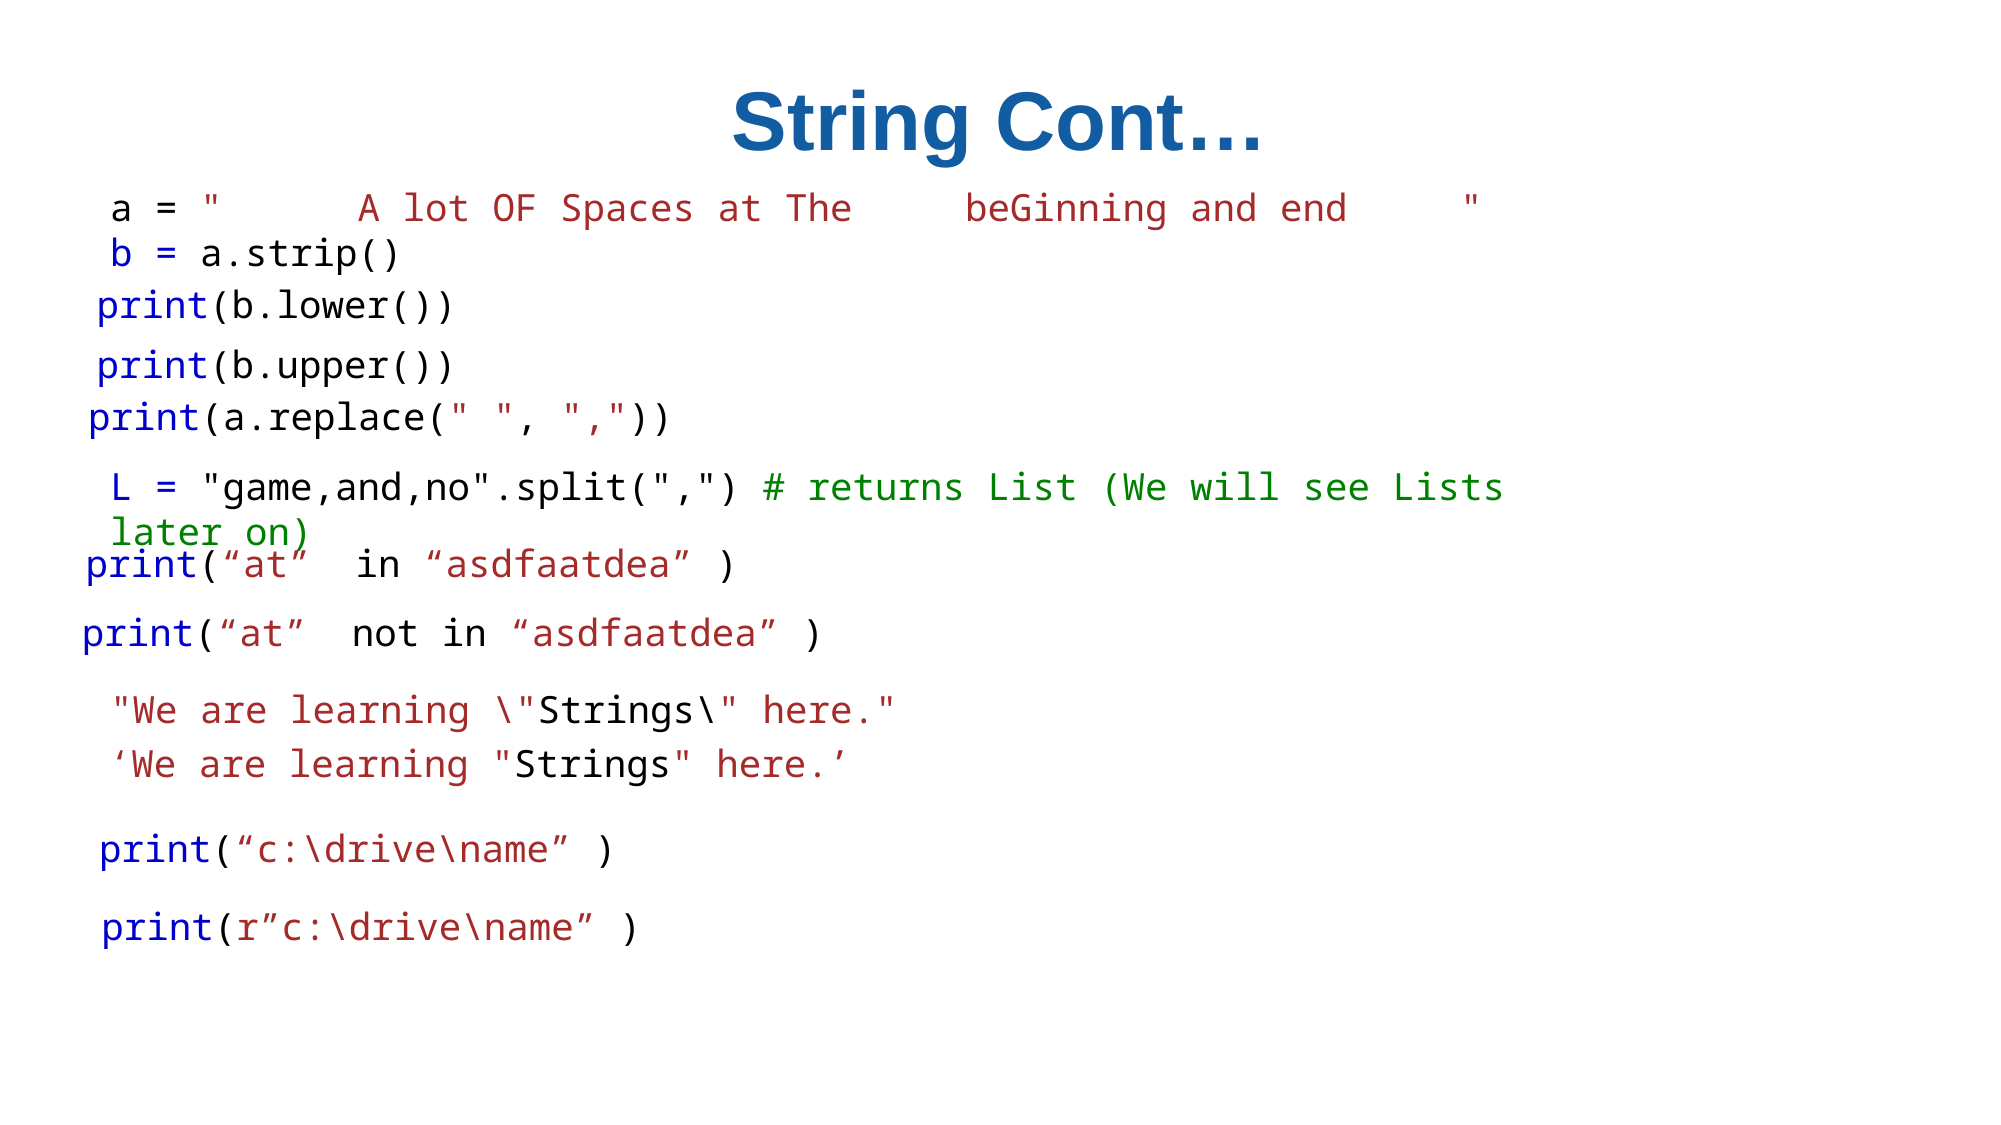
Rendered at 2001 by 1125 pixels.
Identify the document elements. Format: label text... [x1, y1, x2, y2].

text_box "We are learning \"Strings\" here." [95, 679, 1385, 739]
text_box print(r”c:\drive\name” ) [86, 895, 656, 956]
text_box ‘We are learning "Strings" here.’ [94, 732, 1384, 793]
text_box print(“c:\drive\name” ) [84, 817, 632, 877]
text_box a = " A lot OF Spaces at The beGinning and end " b = a.strip() [95, 176, 1531, 282]
text_box print(b.lower()) [81, 273, 472, 333]
text_box L = "game,and,no".split(",") # returns List (We will see Lists later on) [95, 455, 1631, 561]
text_box print(“at” in “asdfaatdea” ) [70, 532, 753, 592]
text_box print(b.upper()) [81, 333, 472, 385]
title String Cont… [137, 59, 1863, 188]
text_box print(“at” not in “asdfaatdea” ) [67, 601, 840, 661]
text_box print(a.replace(" ", ",")) [73, 385, 688, 446]
